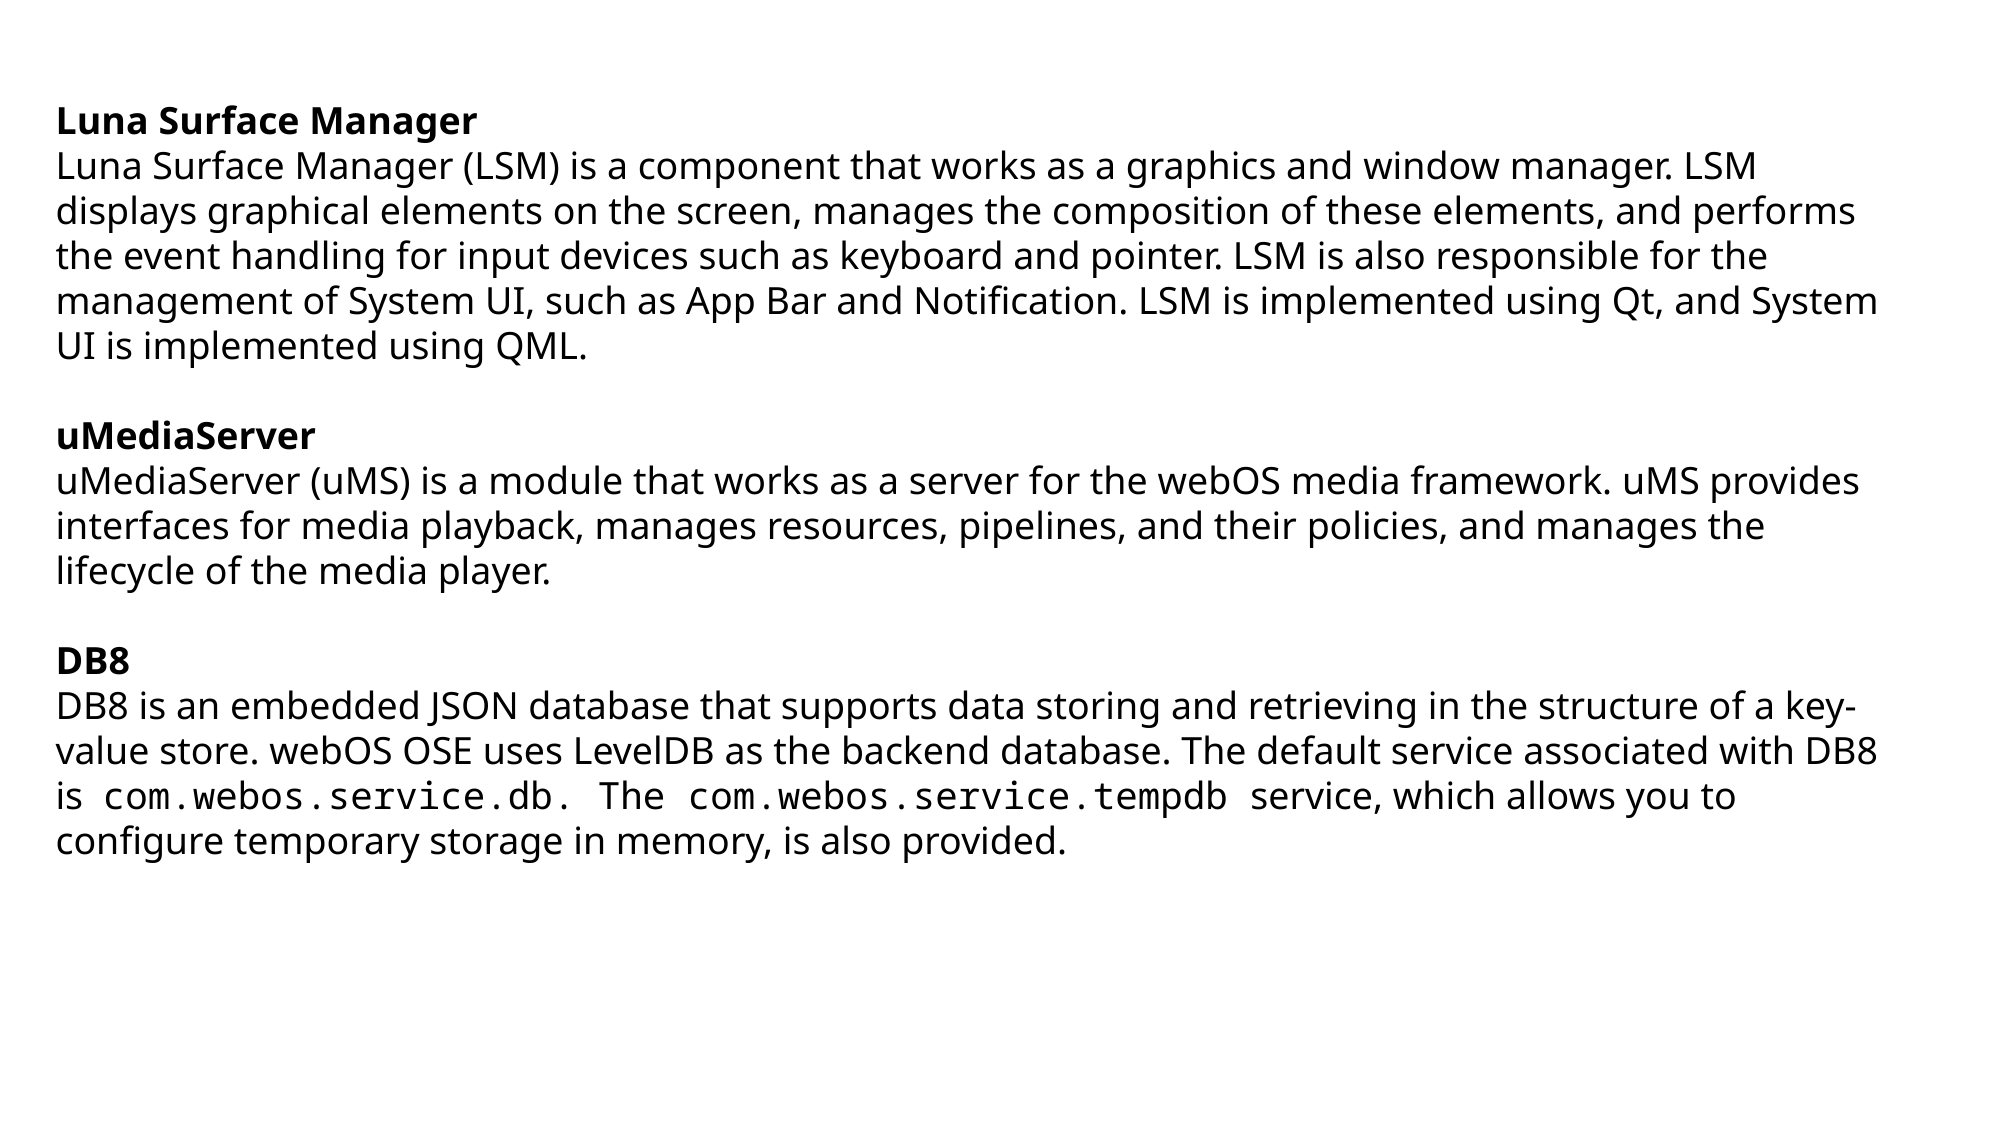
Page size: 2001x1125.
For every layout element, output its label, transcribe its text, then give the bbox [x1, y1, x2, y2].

text_box Luna Surface Manager Luna Surface Manager (LSM) is a component that works as a graphics and window manager. LSM displays graphical elements on the screen, manages the composition of these elements, and performs the event handling for input devices such as keyboard and pointer. LSM is also responsible for the management of System UI, such as App Bar and Notification. LSM is implemented using Qt, and System UI is implemented using QML. uMediaServer uMediaServer (uMS) is a module that works as a server for the webOS media framework. uMS provides interfaces for media playback, manages resources, pipelines, and their policies, and manages the lifecycle of the media player. DB8 DB8 is an embedded JSON database that supports data storing and retrieving in the structure of a key-value store. webOS OSE uses LevelDB as the backend database. The default service associated with DB8 is com.webos.service.db. The com.webos.service.tempdb service, which allows you to configure temporary storage in memory, is also provided. [40, 89, 1909, 870]
